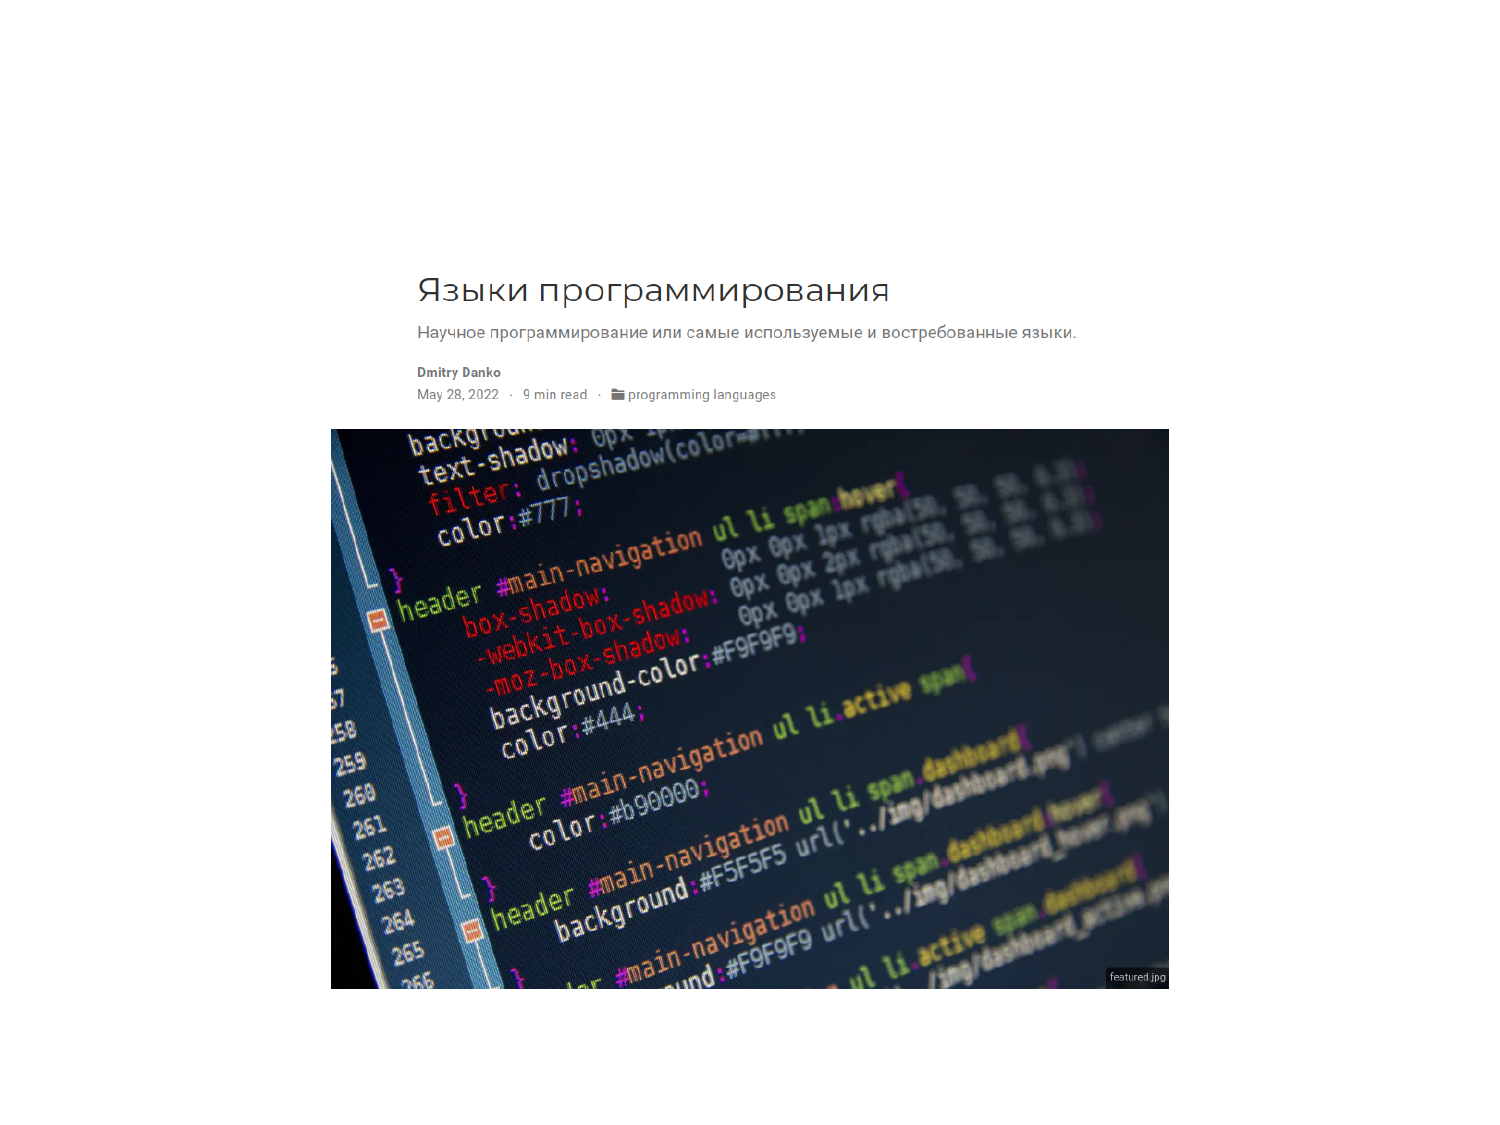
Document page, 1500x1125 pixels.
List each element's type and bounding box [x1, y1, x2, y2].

picture [330, 262, 1169, 1005]
